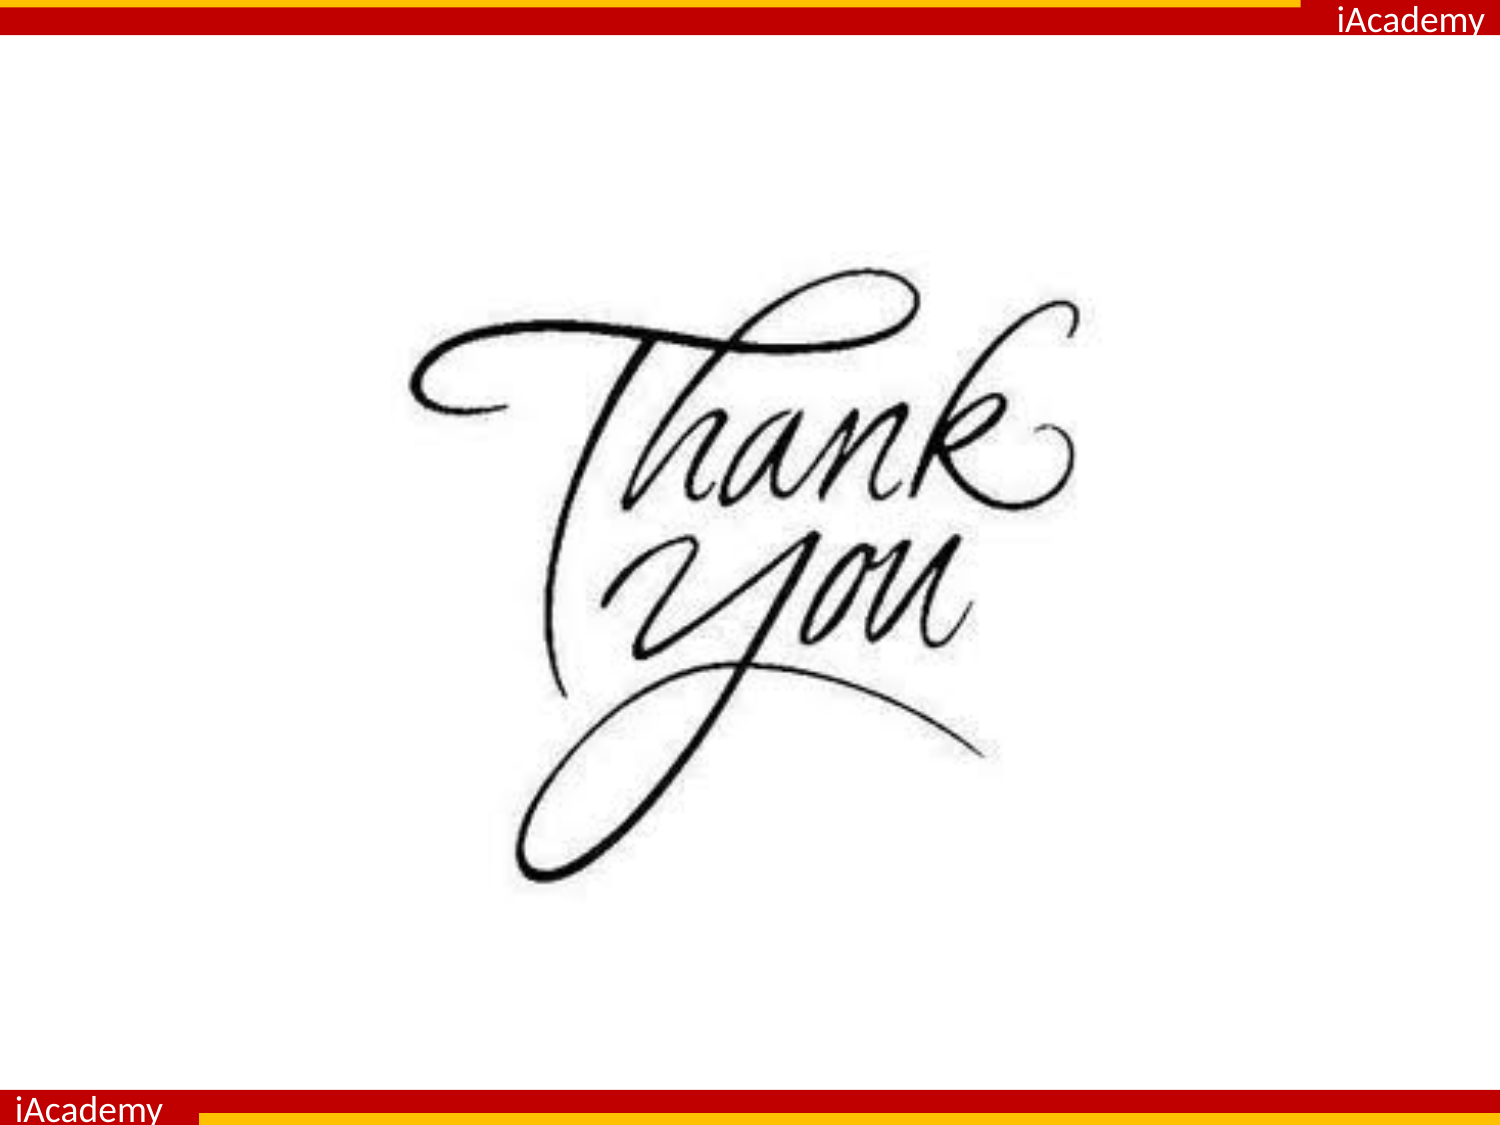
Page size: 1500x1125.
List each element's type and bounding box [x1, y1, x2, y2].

picture [391, 250, 1102, 903]
